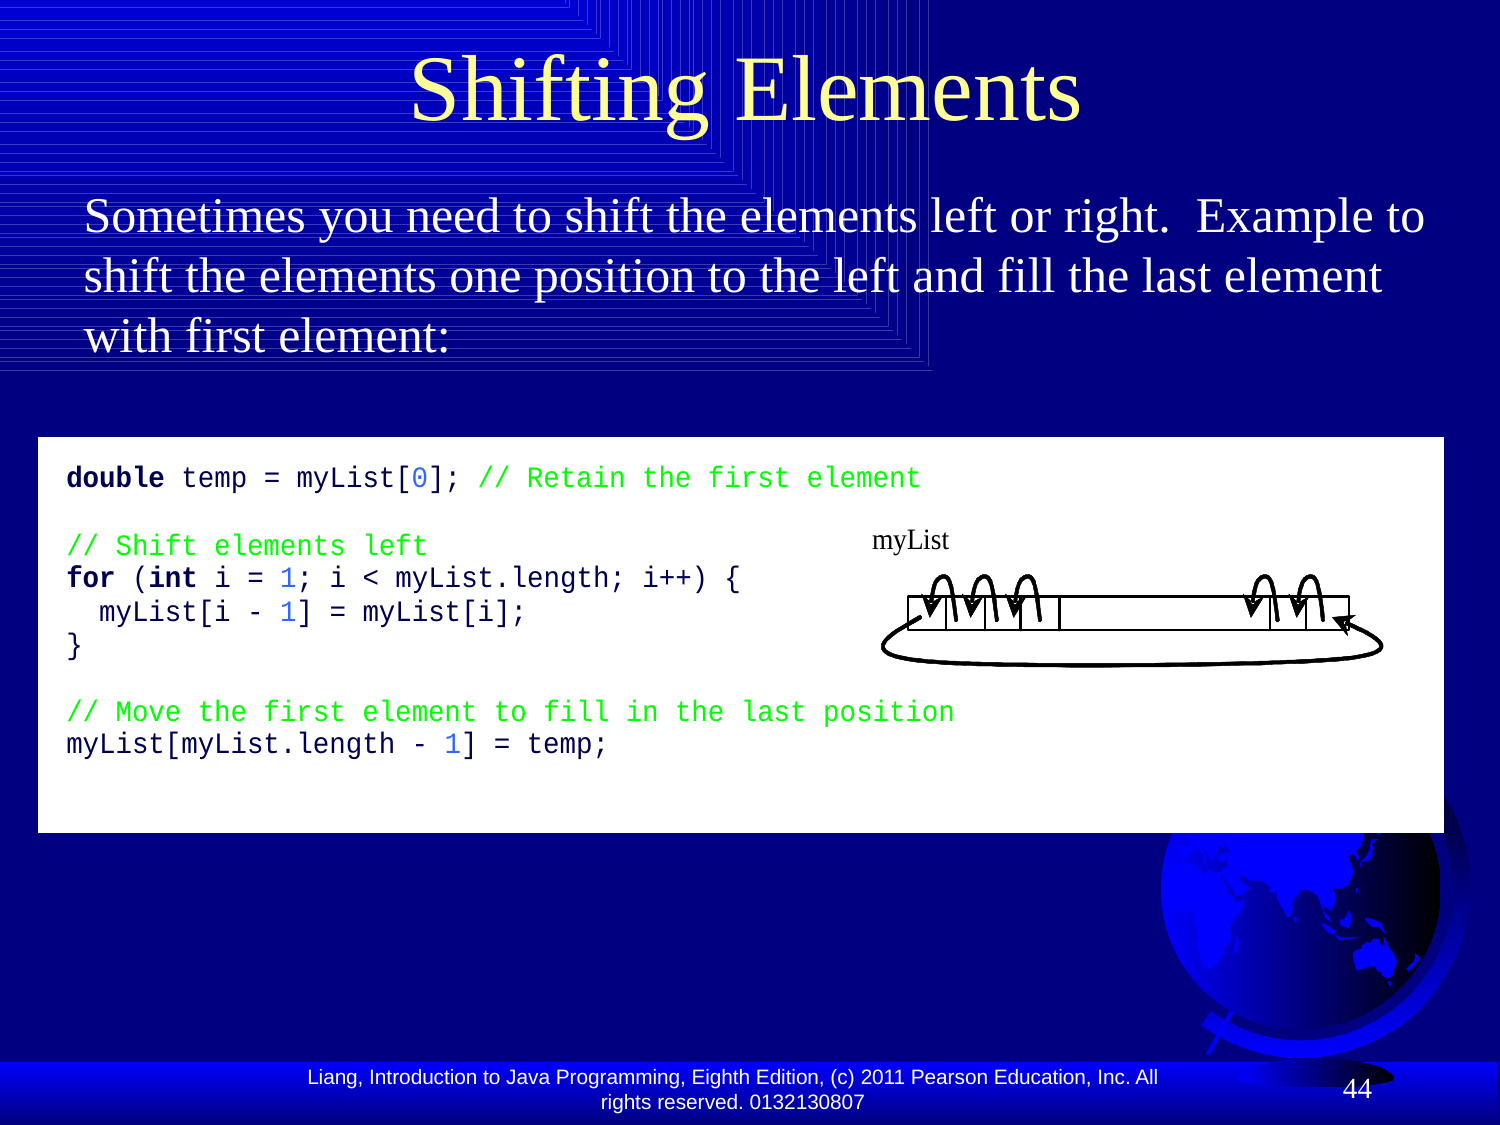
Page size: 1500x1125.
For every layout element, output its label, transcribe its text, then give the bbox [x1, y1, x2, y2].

slide_number 44 [1074, 1049, 1388, 1125]
title Shifting Elements [43, 18, 1449, 148]
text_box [37, 437, 1444, 834]
text_box Sometimes you need to shift the elements left or right. Example to shift the elements one position to the left and fill the last element with first element: [68, 174, 1463, 370]
